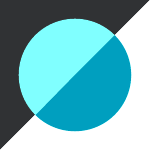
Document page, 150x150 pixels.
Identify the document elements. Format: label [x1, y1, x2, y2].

text_box [18, 18, 115, 115]
text_box [0, 0, 150, 150]
text_box [0, 0, 148, 148]
text_box [35, 35, 132, 132]
